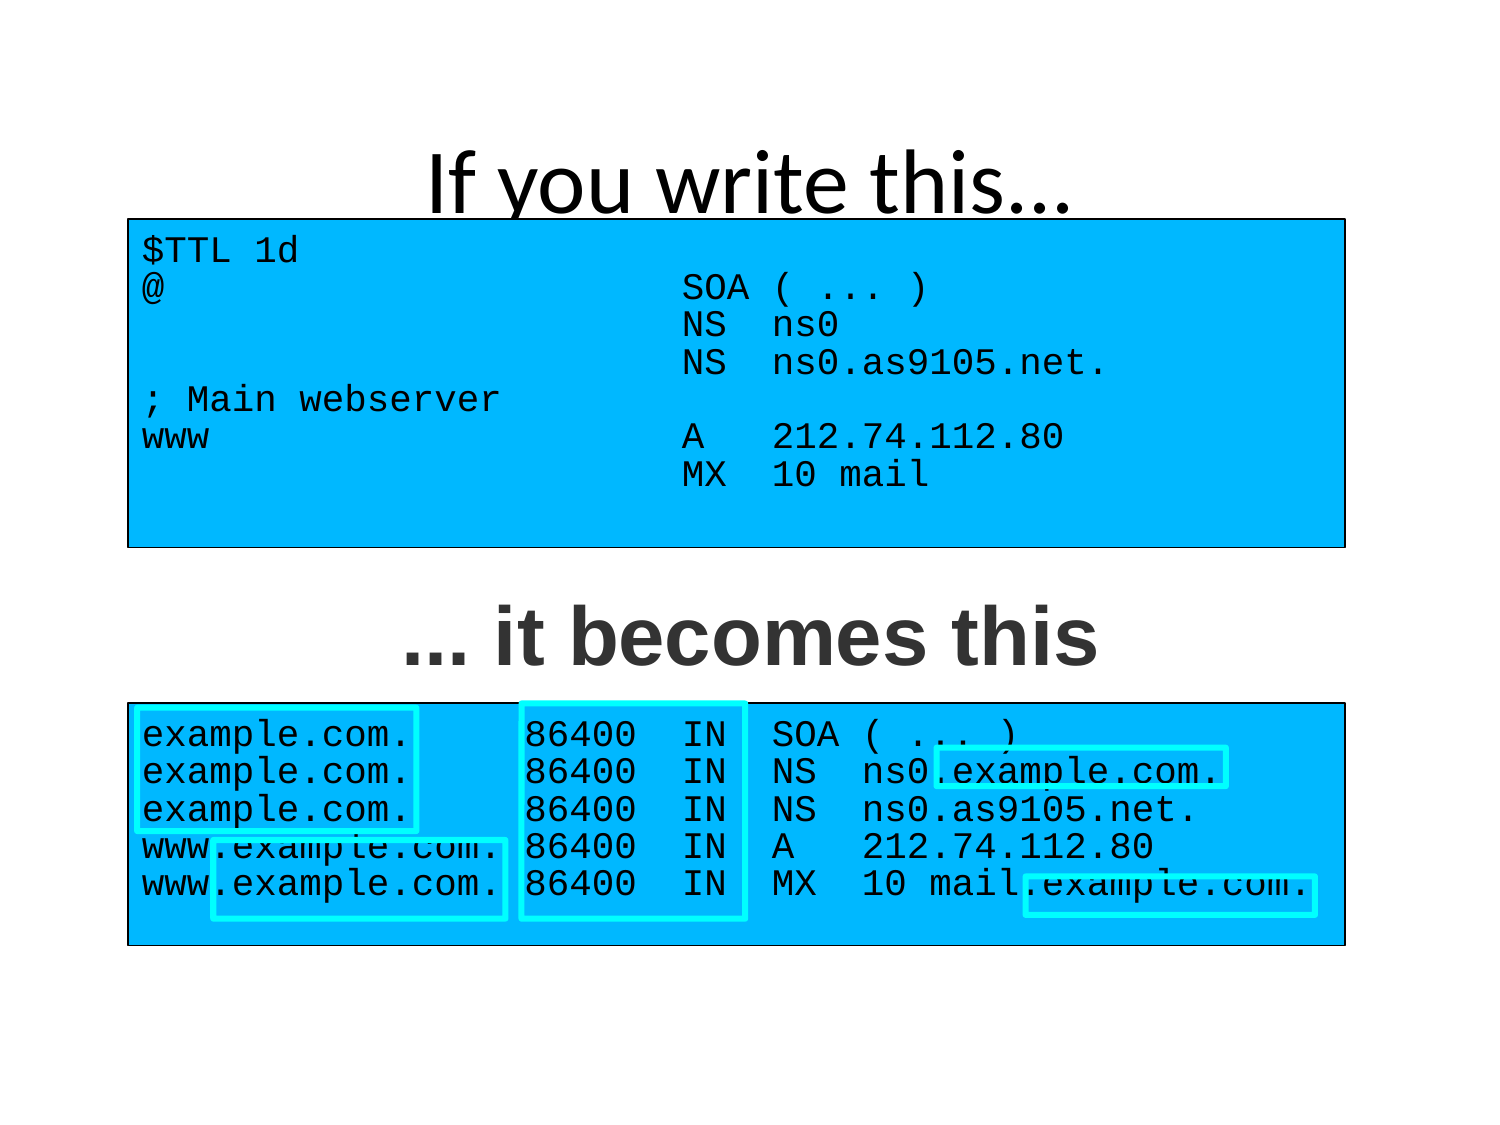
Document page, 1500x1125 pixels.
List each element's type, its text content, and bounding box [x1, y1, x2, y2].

title If you write this... [110, 82, 1392, 271]
text_box [521, 703, 746, 919]
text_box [936, 747, 1315, 915]
text_box $TTL 1d @ SOA ( ... )‏ NS ns0 NS ns0.as9105.net. ; Main webserver www A 212.74.112.80 MX 10 mail [128, 218, 1346, 548]
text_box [136, 707, 506, 919]
text_box ... it becomes this [110, 542, 1392, 731]
text_box example.com. 86400 IN SOA ( ... )‏ example.com. 86400 IN NS ns0.example.com. example.com. 86400 IN NS ns0.as9105.net. www.example.com. 86400 IN A 212.74.112.80 www.example.com. 86400 IN MX 10 mail.example.com. [128, 702, 1346, 946]
